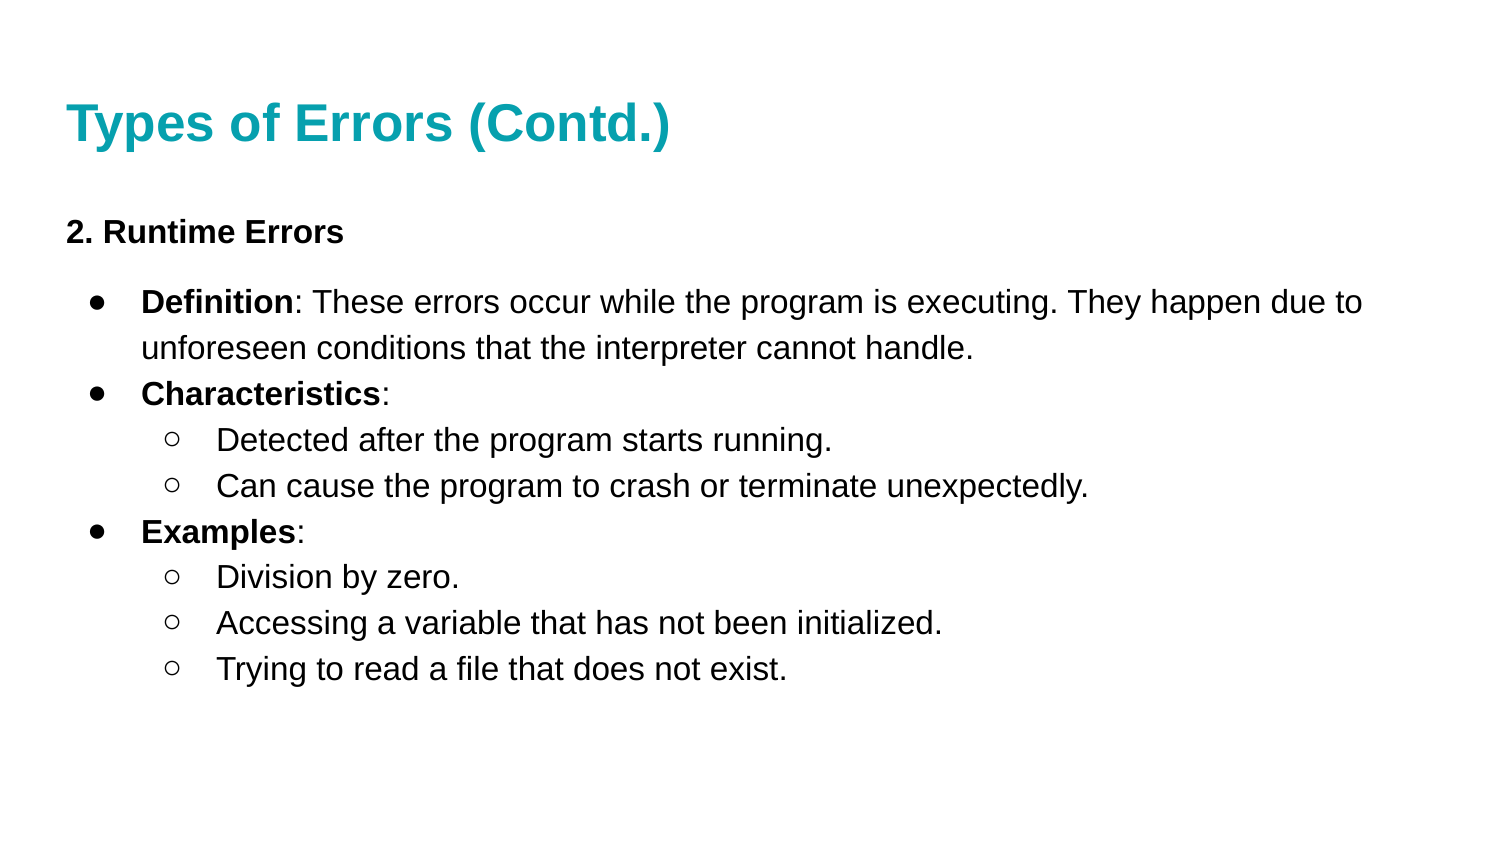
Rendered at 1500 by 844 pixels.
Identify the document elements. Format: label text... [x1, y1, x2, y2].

list 2. Runtime Errors Definition: These errors occur while the program is executing. They happen due to unforeseen conditions that the interpreter cannot handle. Characteristics: Detected after the program starts running. Can cause the program to crash or terminate unexpectedly. Examples: Division by zero. Accessing a variable that has not been initialized. Trying to read a file that does not exist. [51, 189, 1449, 750]
title Types of Errors (Contd.) [51, 72, 1449, 167]
